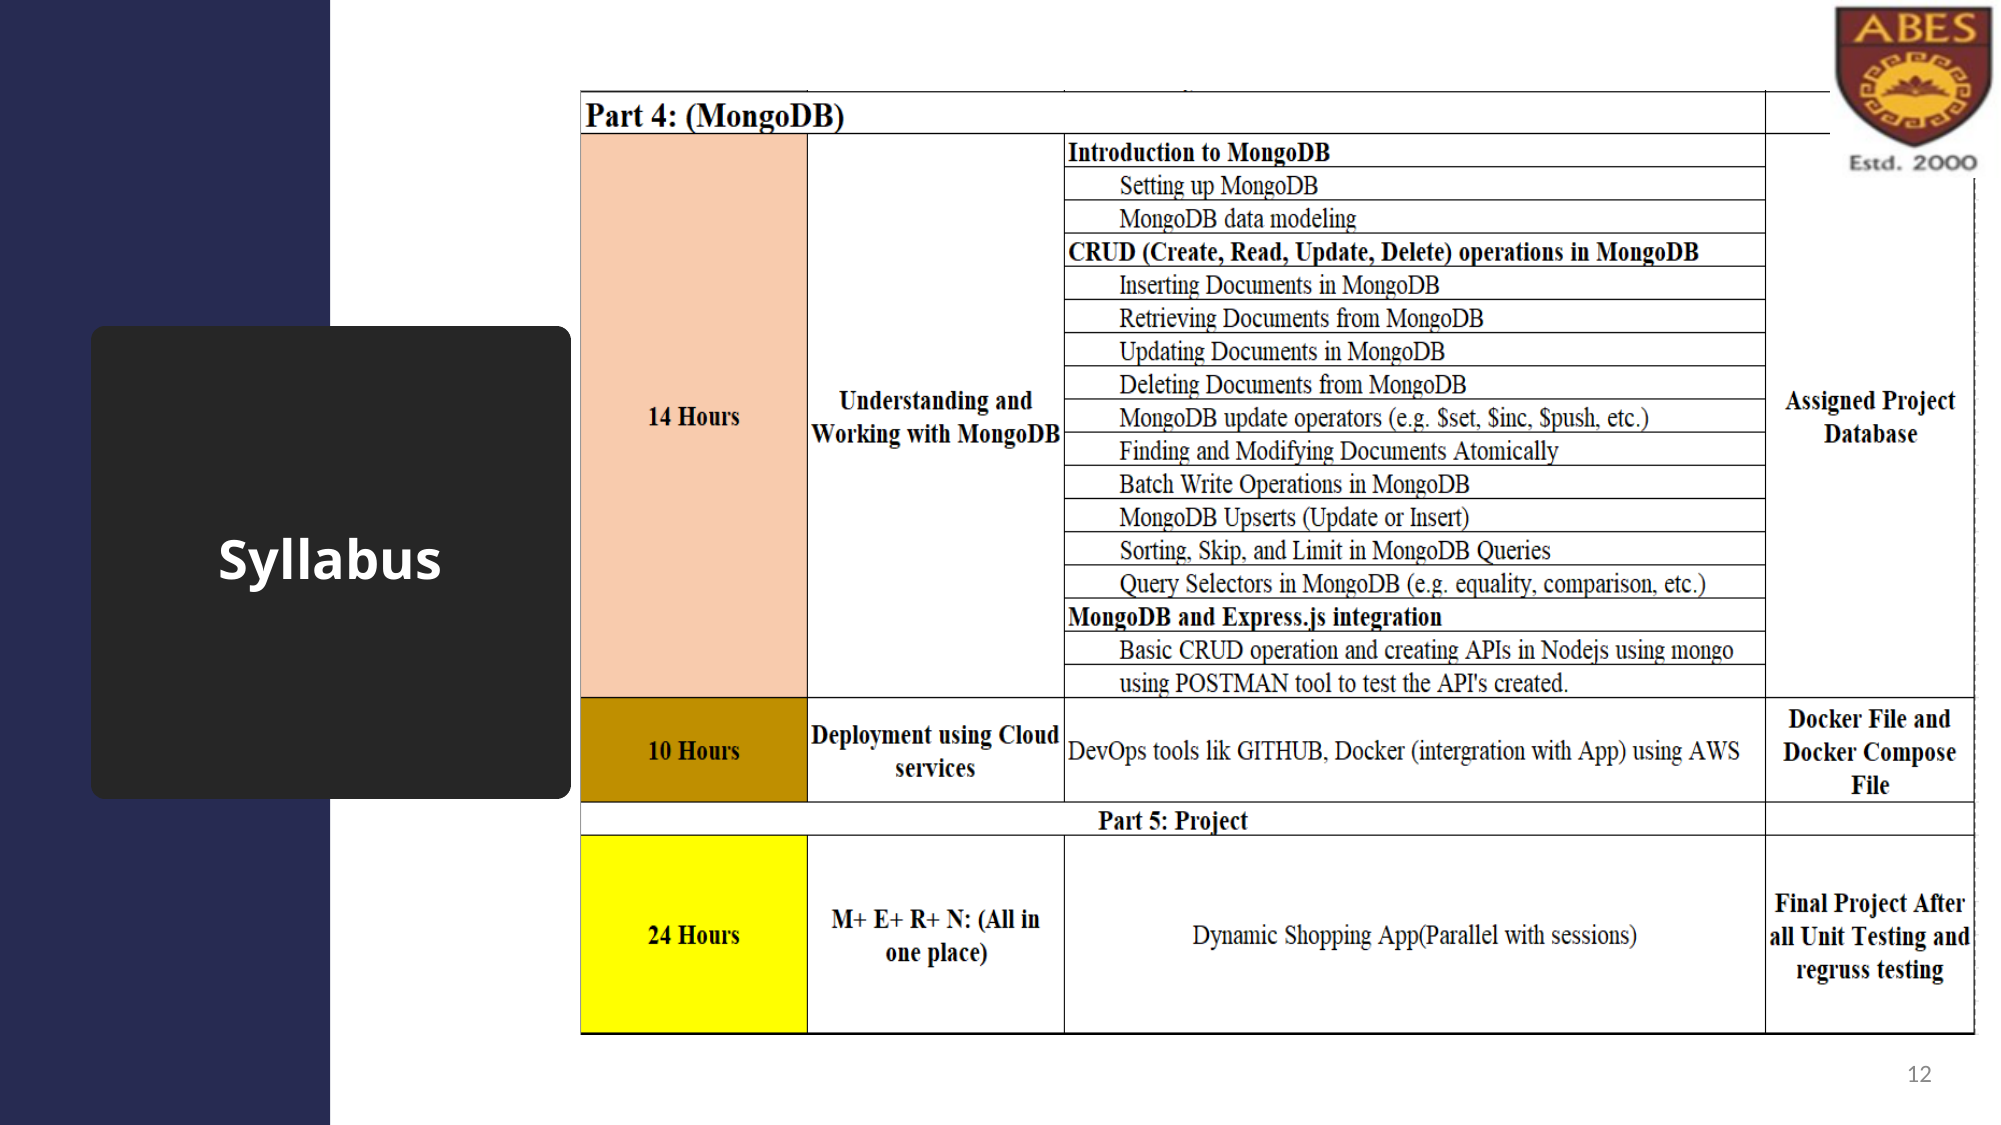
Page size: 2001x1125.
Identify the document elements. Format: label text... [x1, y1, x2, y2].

picture [580, 0, 2000, 1035]
text_box [331, 0, 2000, 1125]
slide_number 12 [1855, 1042, 1948, 1103]
text_box [0, 0, 331, 1125]
title Syllabus [105, 340, 557, 785]
